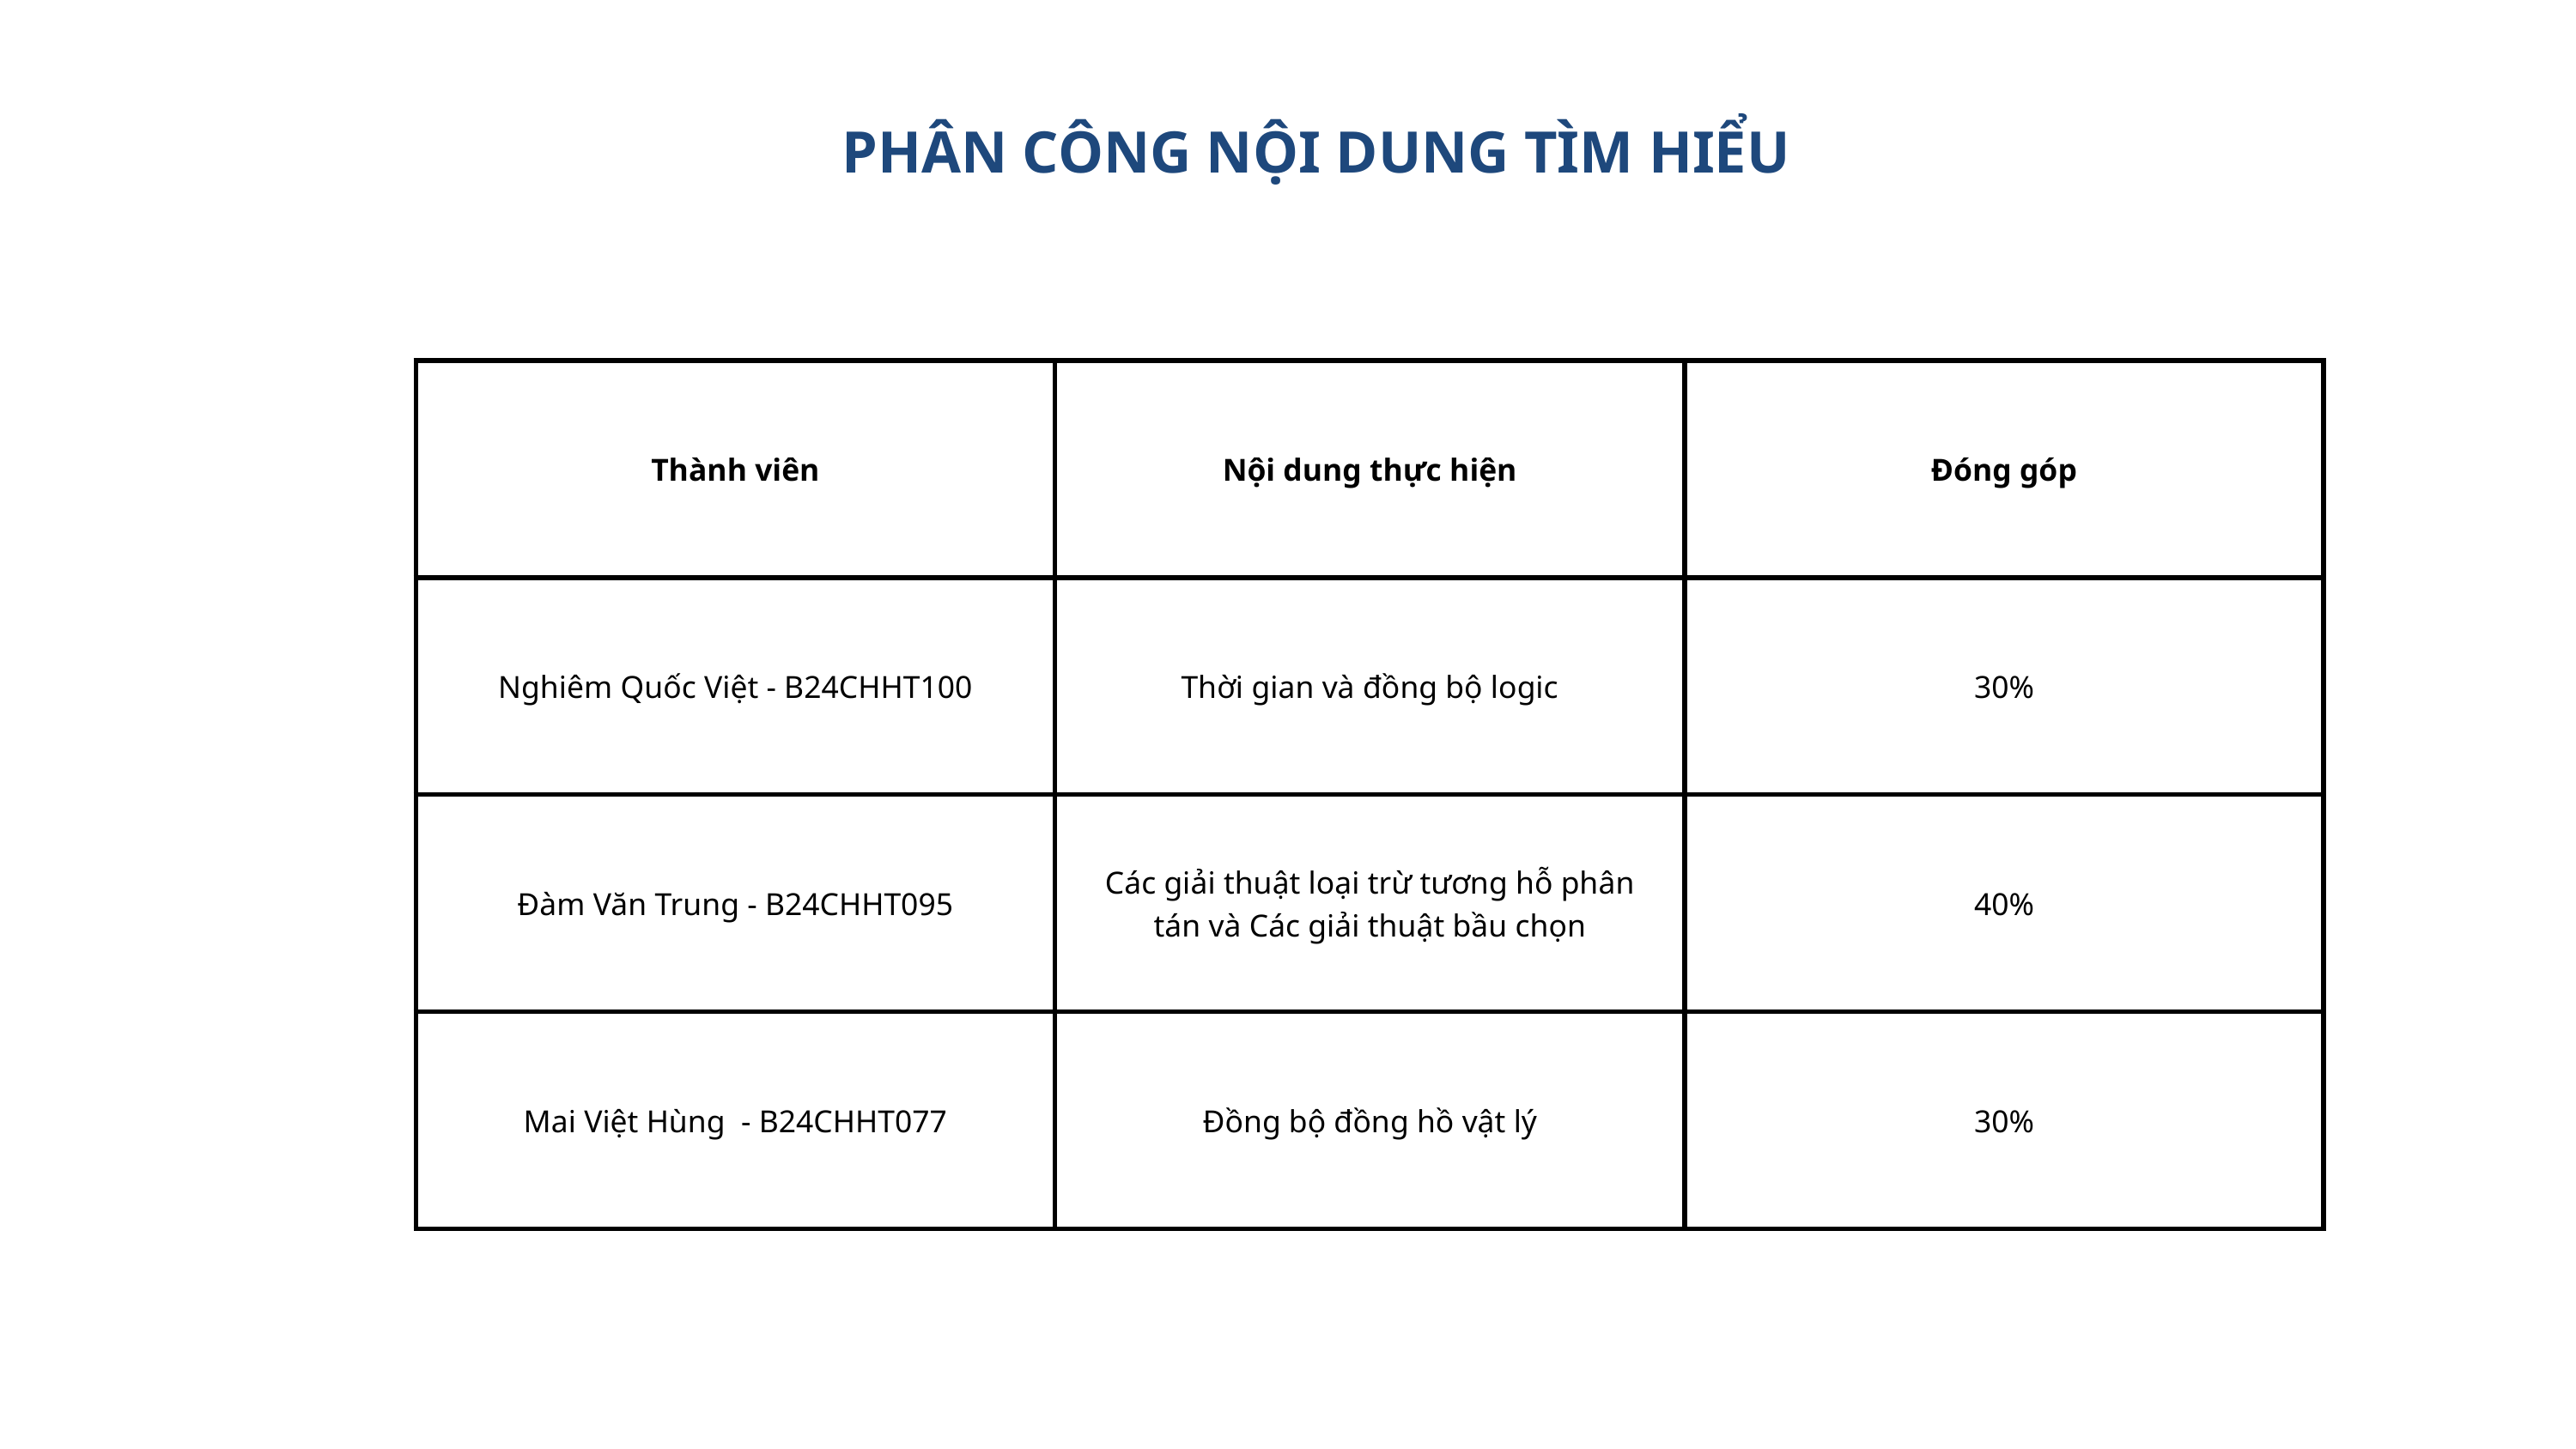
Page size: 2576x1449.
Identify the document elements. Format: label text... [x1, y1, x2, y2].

table_header Thành viên [418, 363, 1053, 575]
text_box PHÂN CÔNG NỘI DUNG TÌM HIỂU [841, 104, 1795, 185]
table_cell 40% [1687, 797, 2321, 1009]
table_cell Thời gian và đồng bộ logic [1057, 580, 1682, 792]
table_cell Nghiêm Quốc Việt - B24CHHT100 [418, 580, 1053, 792]
table_cell Đàm Văn Trung - B24CHHT095 [418, 797, 1053, 1009]
table_cell Các giải thuật loại trừ tương hỗ phân tán và Các giải thuật bầu chọn [1057, 797, 1682, 1009]
table_cell Mai Việt Hùng - B24CHHT077 [418, 1014, 1053, 1227]
table_header Nội dung thực hiện [1057, 363, 1682, 575]
table_cell 30% [1687, 1014, 2321, 1227]
table_cell Đồng bộ đồng hồ vật lý [1057, 1014, 1682, 1227]
table_cell 30% [1687, 580, 2321, 792]
table_header Đóng góp [1687, 363, 2321, 575]
